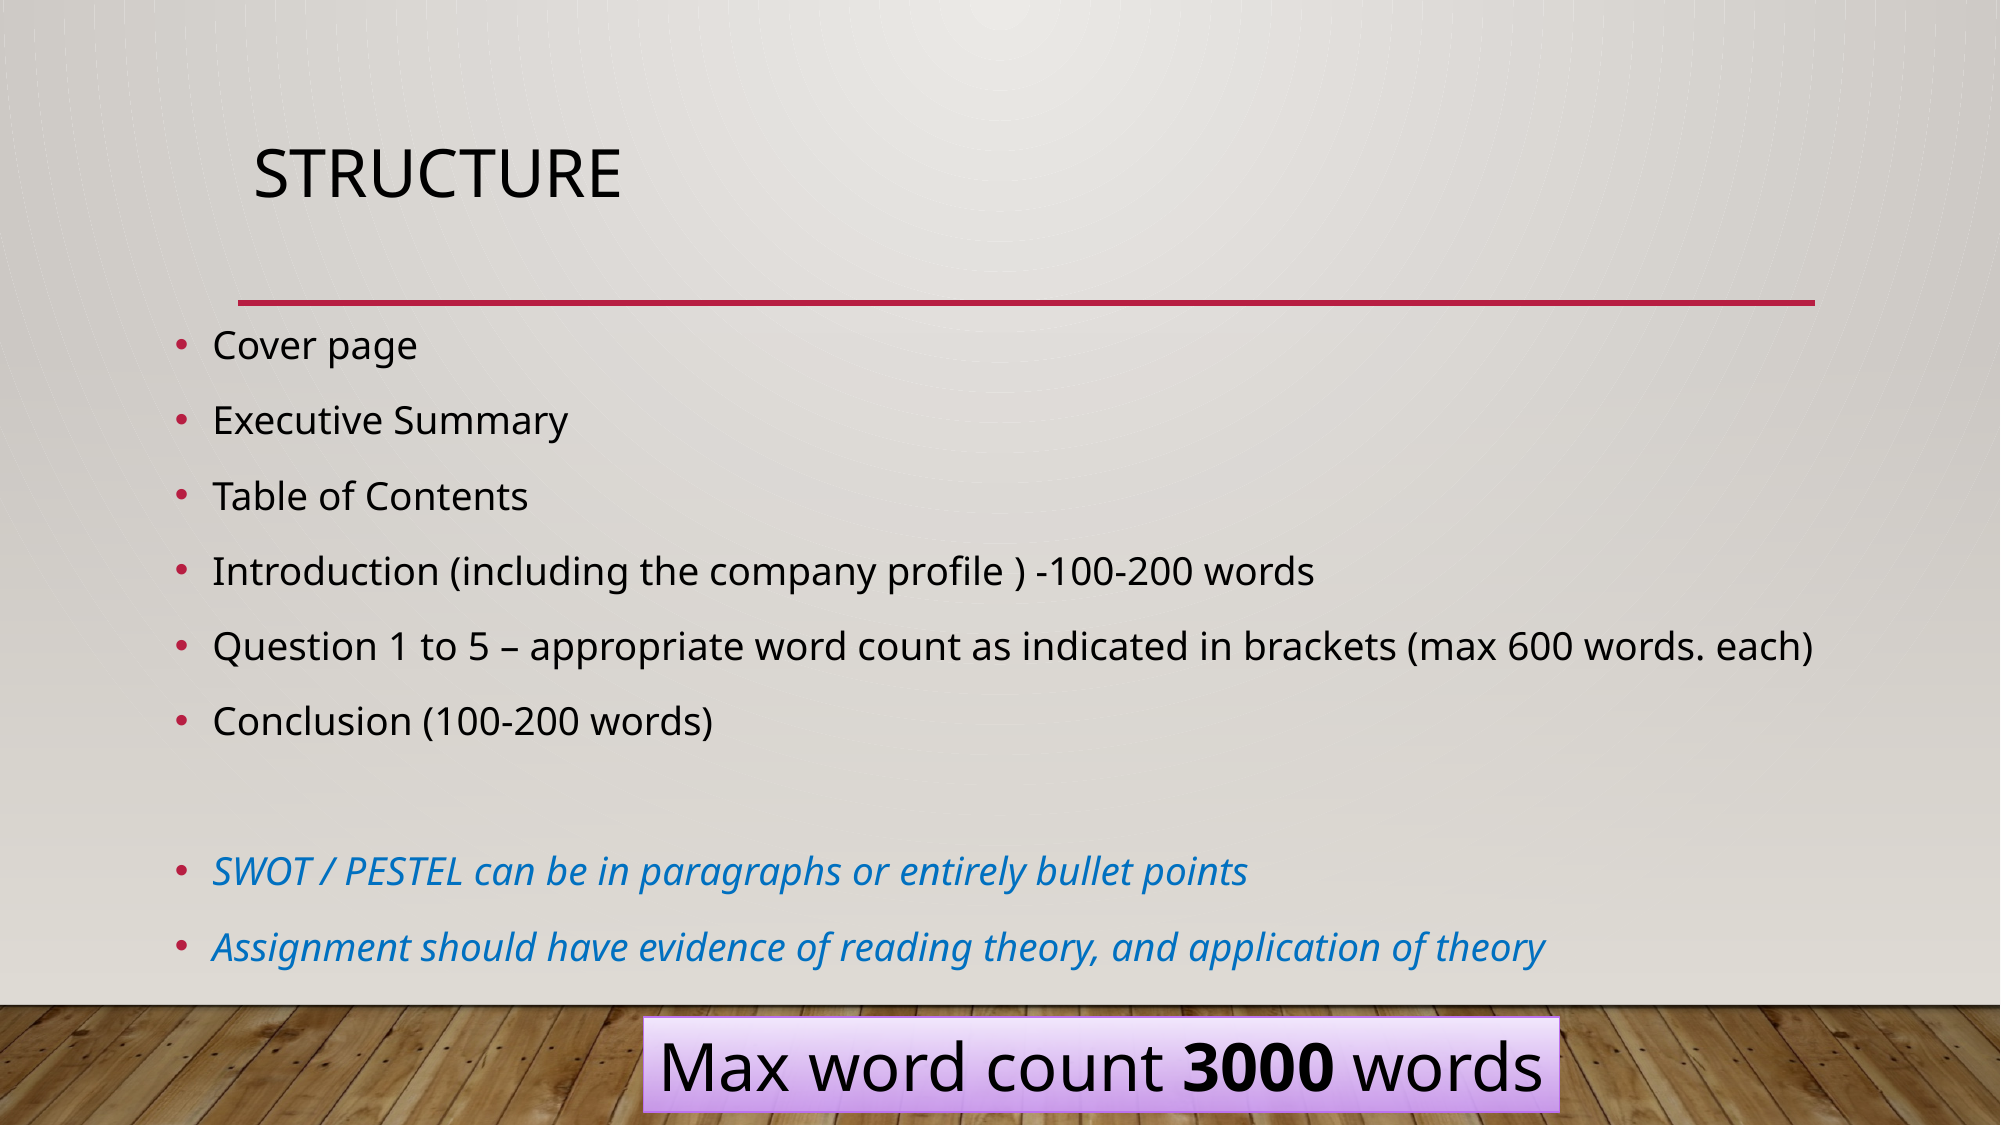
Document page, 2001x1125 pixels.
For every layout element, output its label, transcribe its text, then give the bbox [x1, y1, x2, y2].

text_box Max word count 3000 words [643, 1016, 1560, 1113]
picture [0, 1005, 2000, 1125]
title Structure [238, 131, 1814, 304]
list Cover page Executive Summary Table of Contents Introduction (including the company profile ) -100-200 words Question 1 to 5 – appropriate word count as indicated in brackets (max 600 words. each) Conclusion (100-200 words) SWOT / PESTEL can be in paragraphs or entirely bullet points Assignment should have evidence of reading theory, and application of theory [156, 304, 1833, 995]
